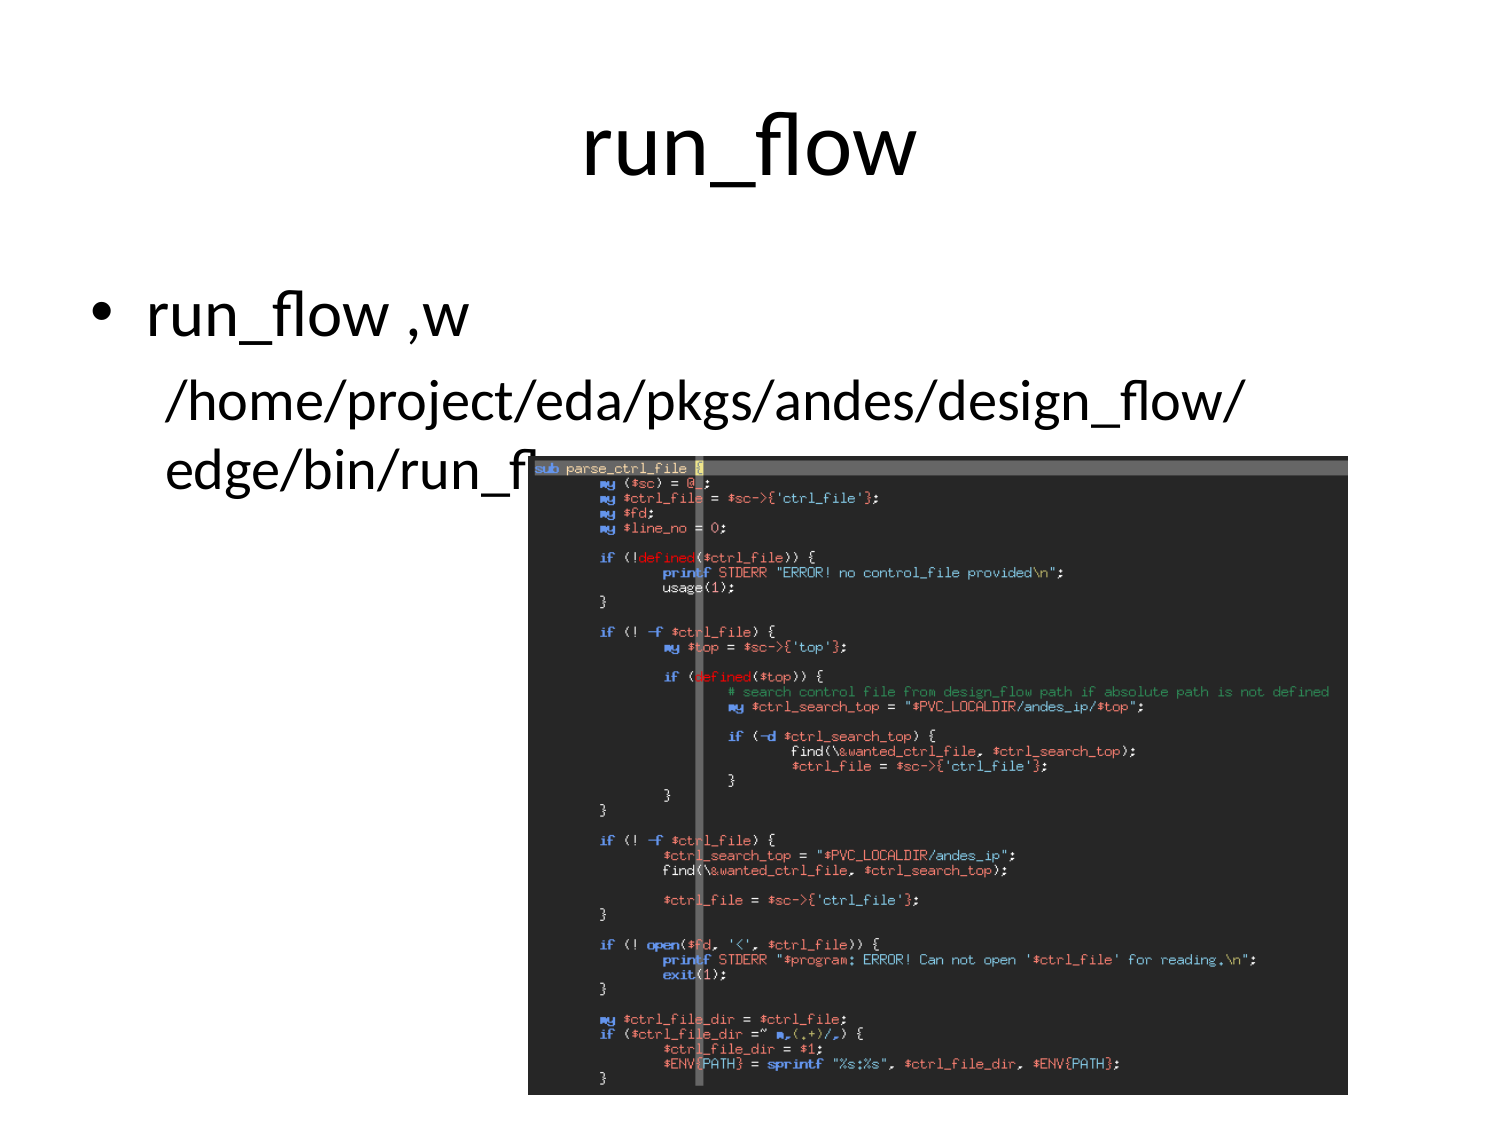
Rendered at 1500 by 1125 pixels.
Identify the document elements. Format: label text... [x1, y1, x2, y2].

list run_flow ,w /home/project/eda/pkgs/andes/design_flow/edge/bin/run_flow [75, 262, 1425, 1005]
title run_flow [75, 45, 1425, 233]
picture [528, 455, 1348, 1096]
